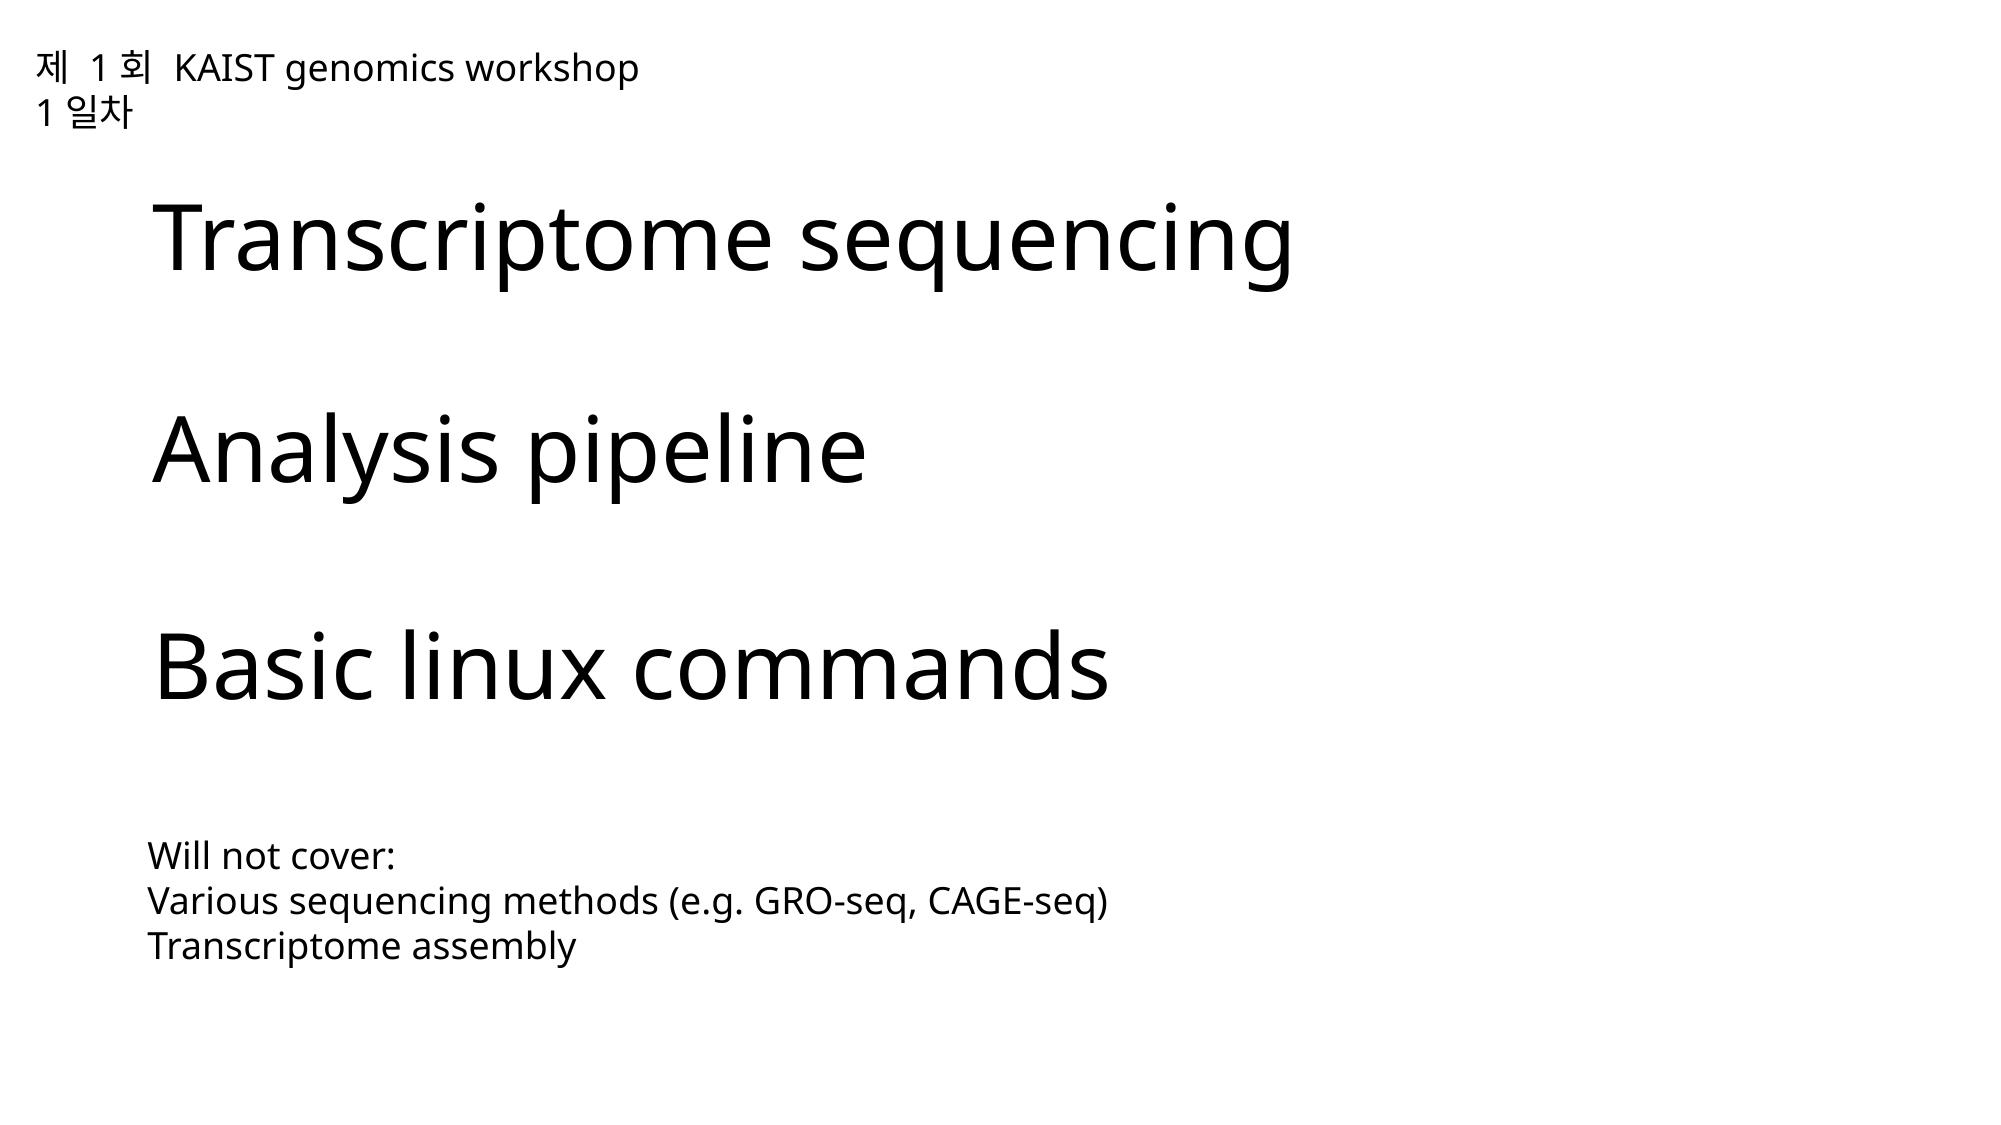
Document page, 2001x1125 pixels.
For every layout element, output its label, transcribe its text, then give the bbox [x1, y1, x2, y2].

text_box Will not cover: Various sequencing methods (e.g. GRO-seq, CAGE-seq) Transcriptome assembly [132, 824, 1124, 1020]
text_box 제 1회 KAIST genomics workshop 1일차 [20, 36, 655, 142]
title Transcriptome sequencing [137, 131, 1863, 343]
text_box Basic linux commands [137, 561, 1863, 779]
text_box Analysis pipeline [137, 343, 1863, 561]
